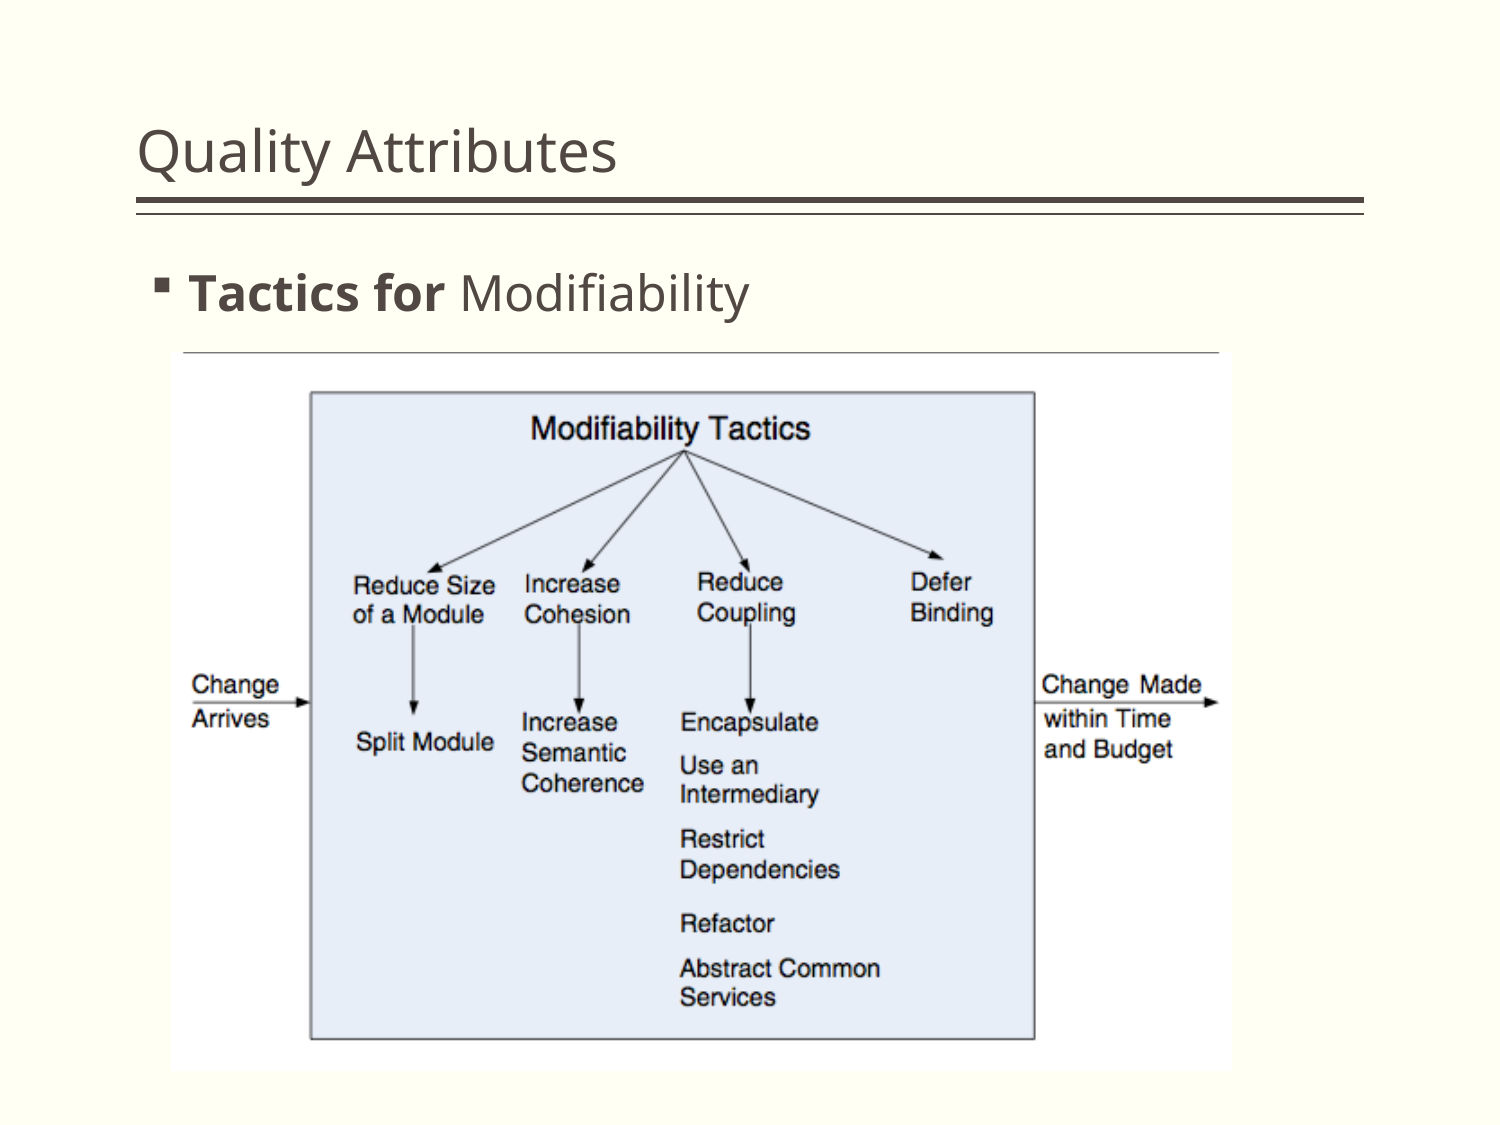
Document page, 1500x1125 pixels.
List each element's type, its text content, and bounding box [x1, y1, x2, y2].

title Quality Attributes [135, 12, 1364, 193]
picture [170, 352, 1232, 1071]
text_box Tactics for Modifiability [135, 260, 1364, 340]
